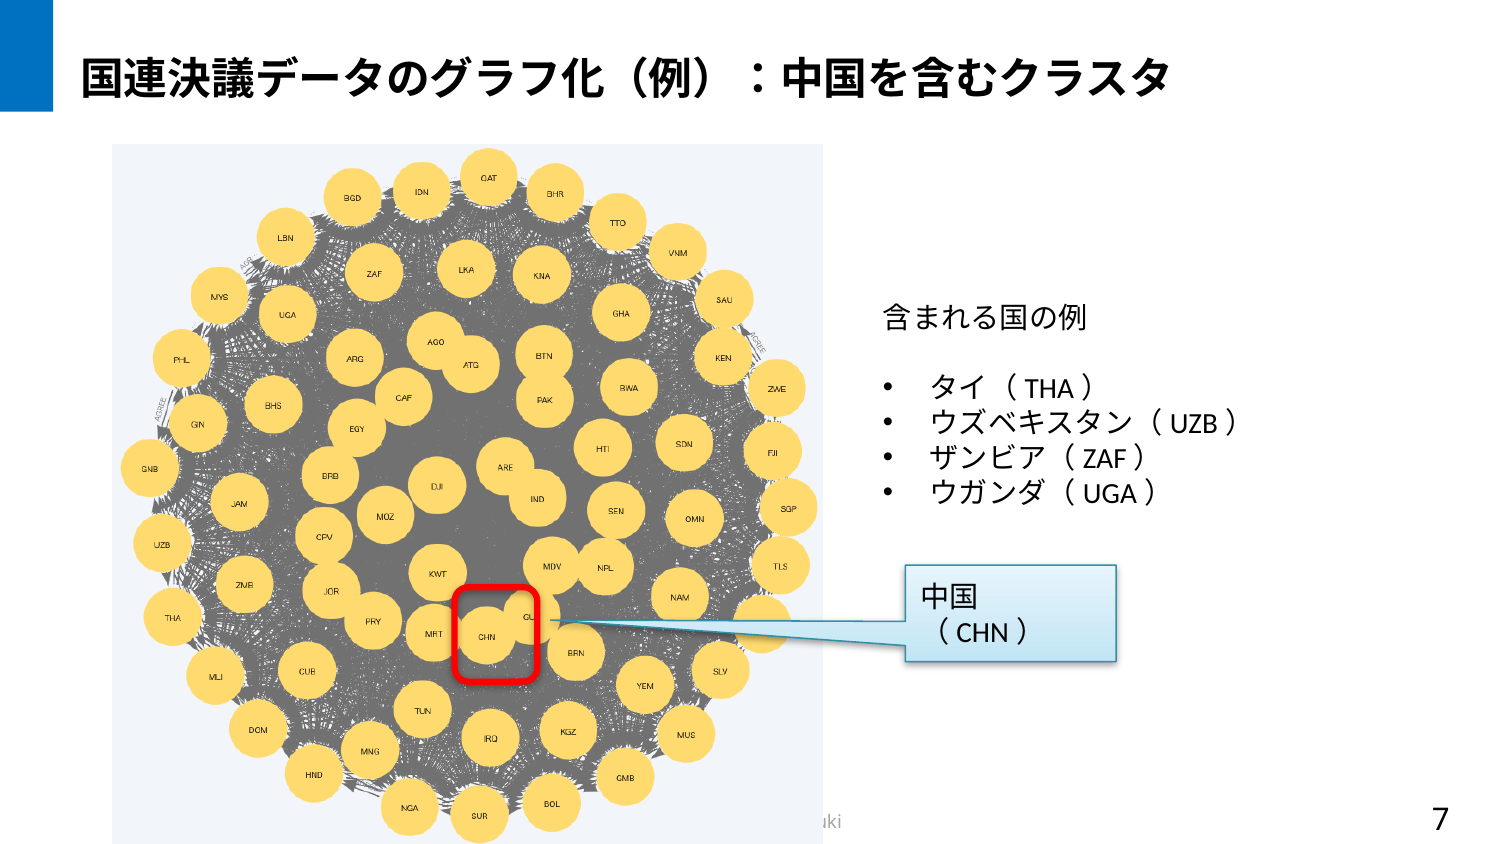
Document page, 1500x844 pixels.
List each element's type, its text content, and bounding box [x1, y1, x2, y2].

text_box 含まれる国の例 タイ（THA） ウズベキスタン（UZB） ザンビア（ZAF） ウガンダ（UGA） [868, 291, 1436, 517]
text_box 中国（CHN） [827, 564, 1117, 663]
picture [111, 144, 823, 844]
title 国連決議データのグラフ化（例）：中国を含むクラスタ [64, 14, 1436, 112]
